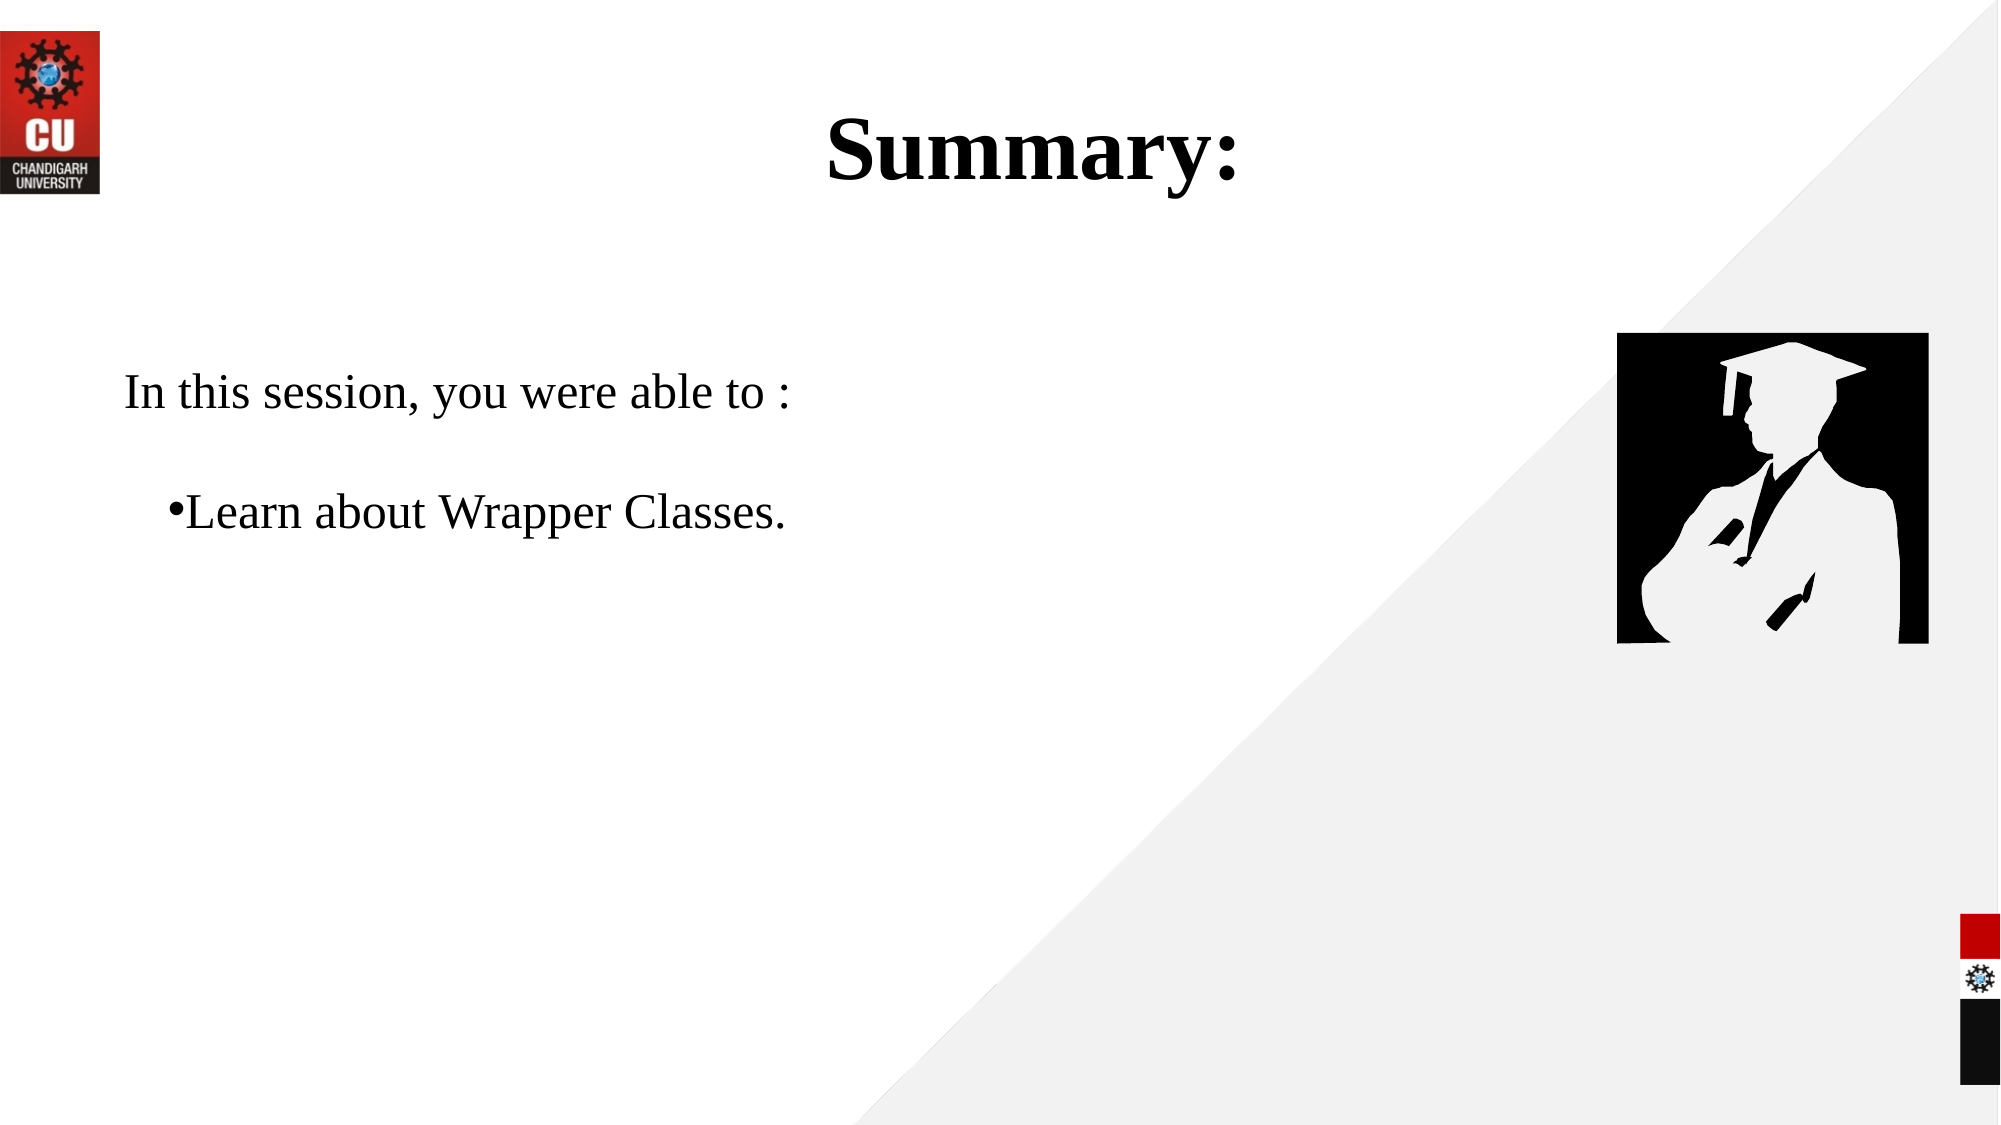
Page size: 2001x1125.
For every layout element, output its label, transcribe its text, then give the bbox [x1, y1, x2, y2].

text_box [1617, 332, 1929, 644]
text_box In this session, you were able to : Learn about Wrapper Classes. [109, 351, 1578, 606]
picture [0, 0, 2001, 1125]
title Summary: [183, 86, 1909, 214]
